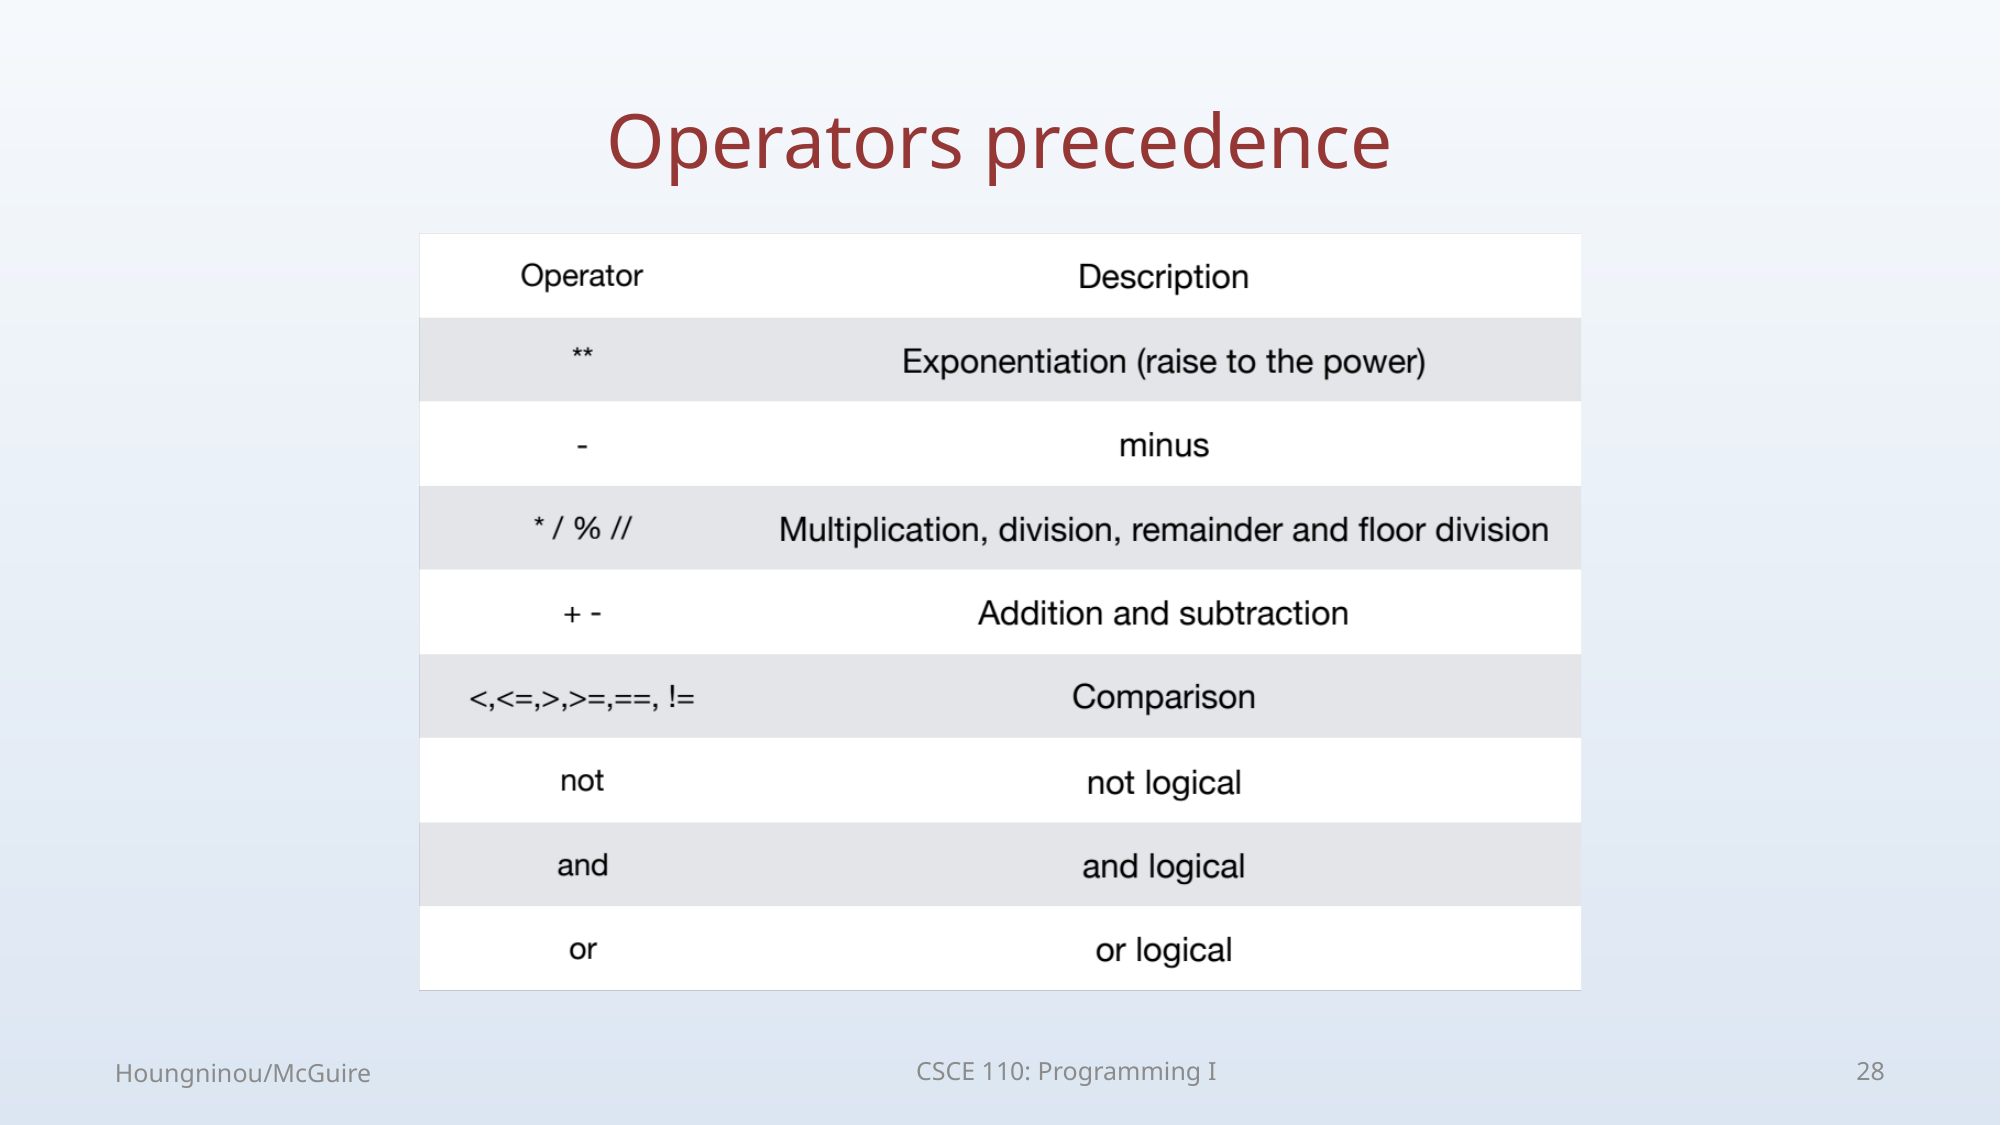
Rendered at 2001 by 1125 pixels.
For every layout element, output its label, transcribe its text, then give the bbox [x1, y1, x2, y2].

picture [418, 232, 1582, 992]
title Operators precedence [99, 45, 1900, 233]
slide_number Houngninou/McGuire [99, 1042, 567, 1103]
footer CSCE 110: Programming I [683, 1042, 1450, 1103]
slide_number 28 [1450, 1042, 1900, 1103]
